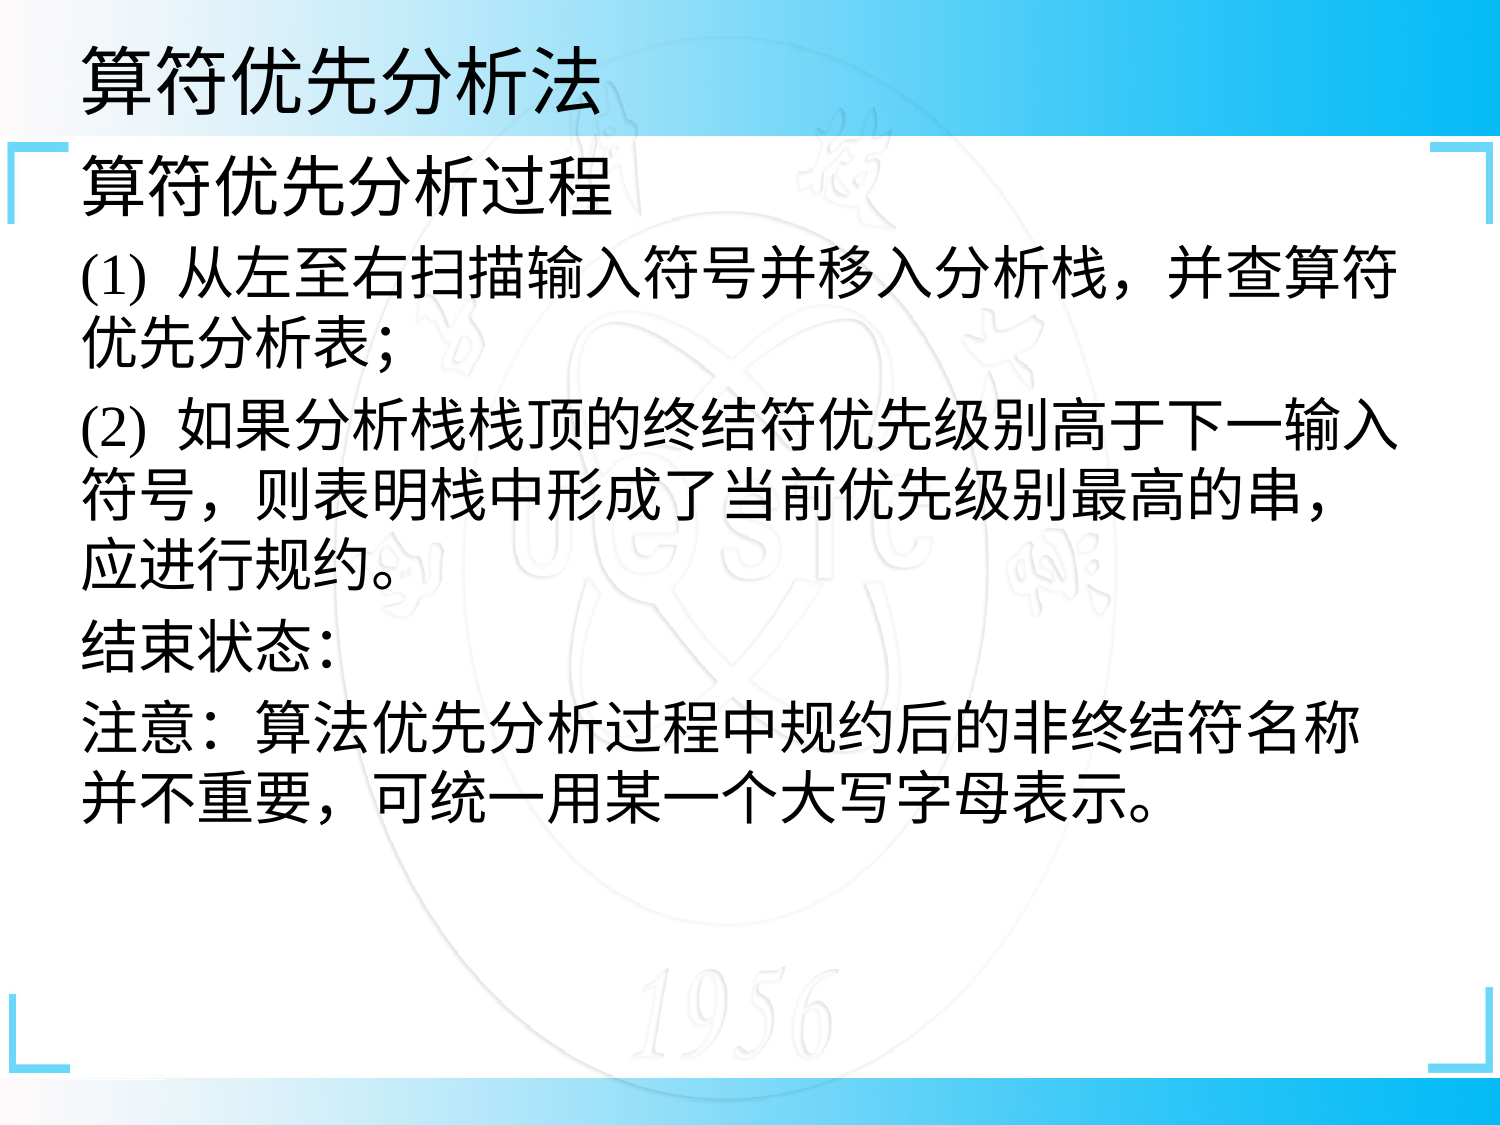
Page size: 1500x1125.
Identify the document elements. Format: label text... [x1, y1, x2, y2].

text_box 算符优先分析法 [64, 26, 1139, 138]
subtitle 算符优先分析过程 (1) 从左至右扫描输入符号并移入分析栈，并查算符优先分析表； (2) 如果分析栈栈顶的终结符优先级别高于下一输入符号，则表明栈中形成了当前优先级别最高的串，应进行规约。 结束状态： 注意：算法优先分析过程中规约后的非终结符名称并不重要，可统一用某一个大写字母表示。 [64, 136, 1424, 1067]
picture [0, 0, 1500, 1125]
